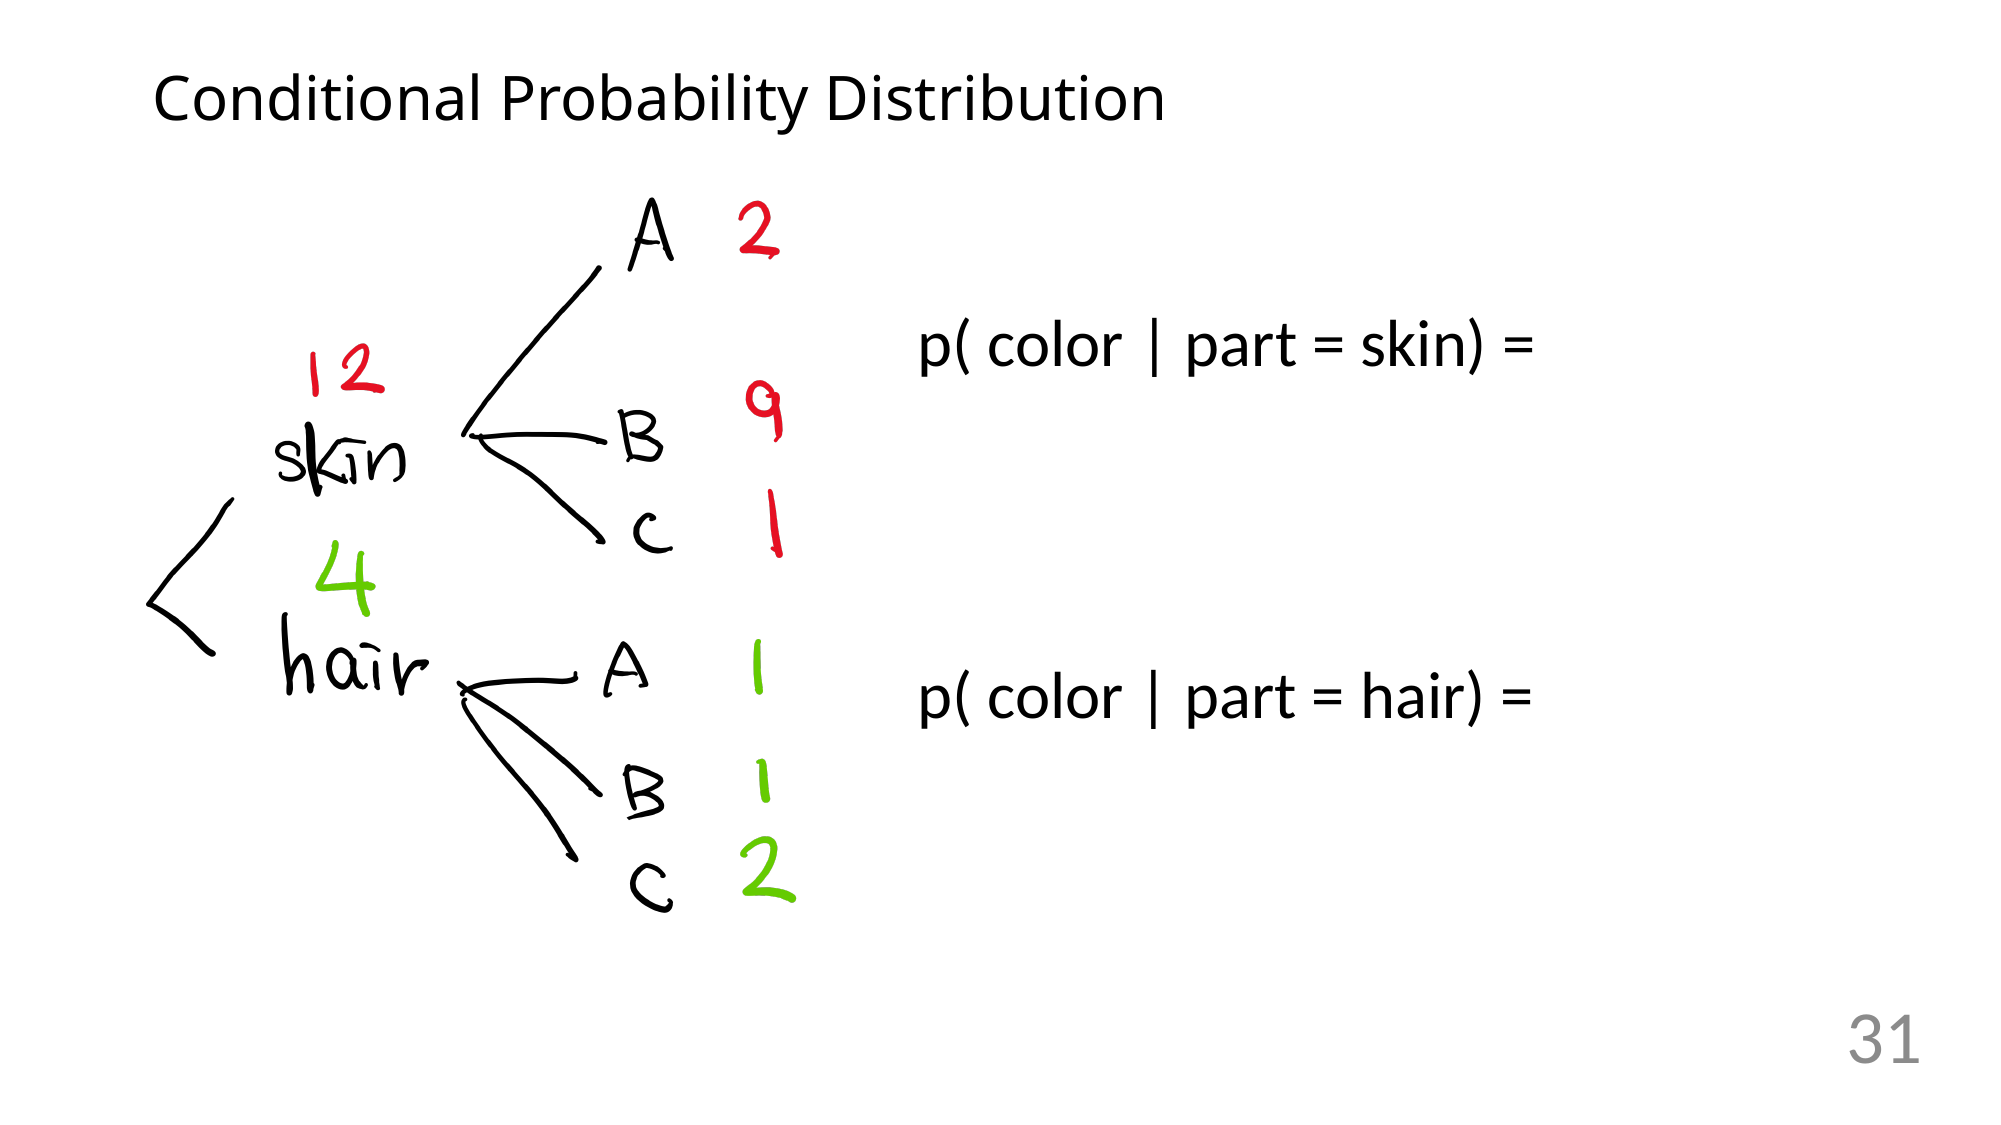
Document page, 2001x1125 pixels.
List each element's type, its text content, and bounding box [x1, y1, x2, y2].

text_box p( color | part = skin) = [902, 251, 1551, 387]
text_box p( color | part = hair) = [902, 604, 1550, 740]
title Conditional Probability Distribution [137, 59, 1863, 142]
picture [137, 188, 805, 922]
slide_number 31 [1750, 969, 1938, 1099]
